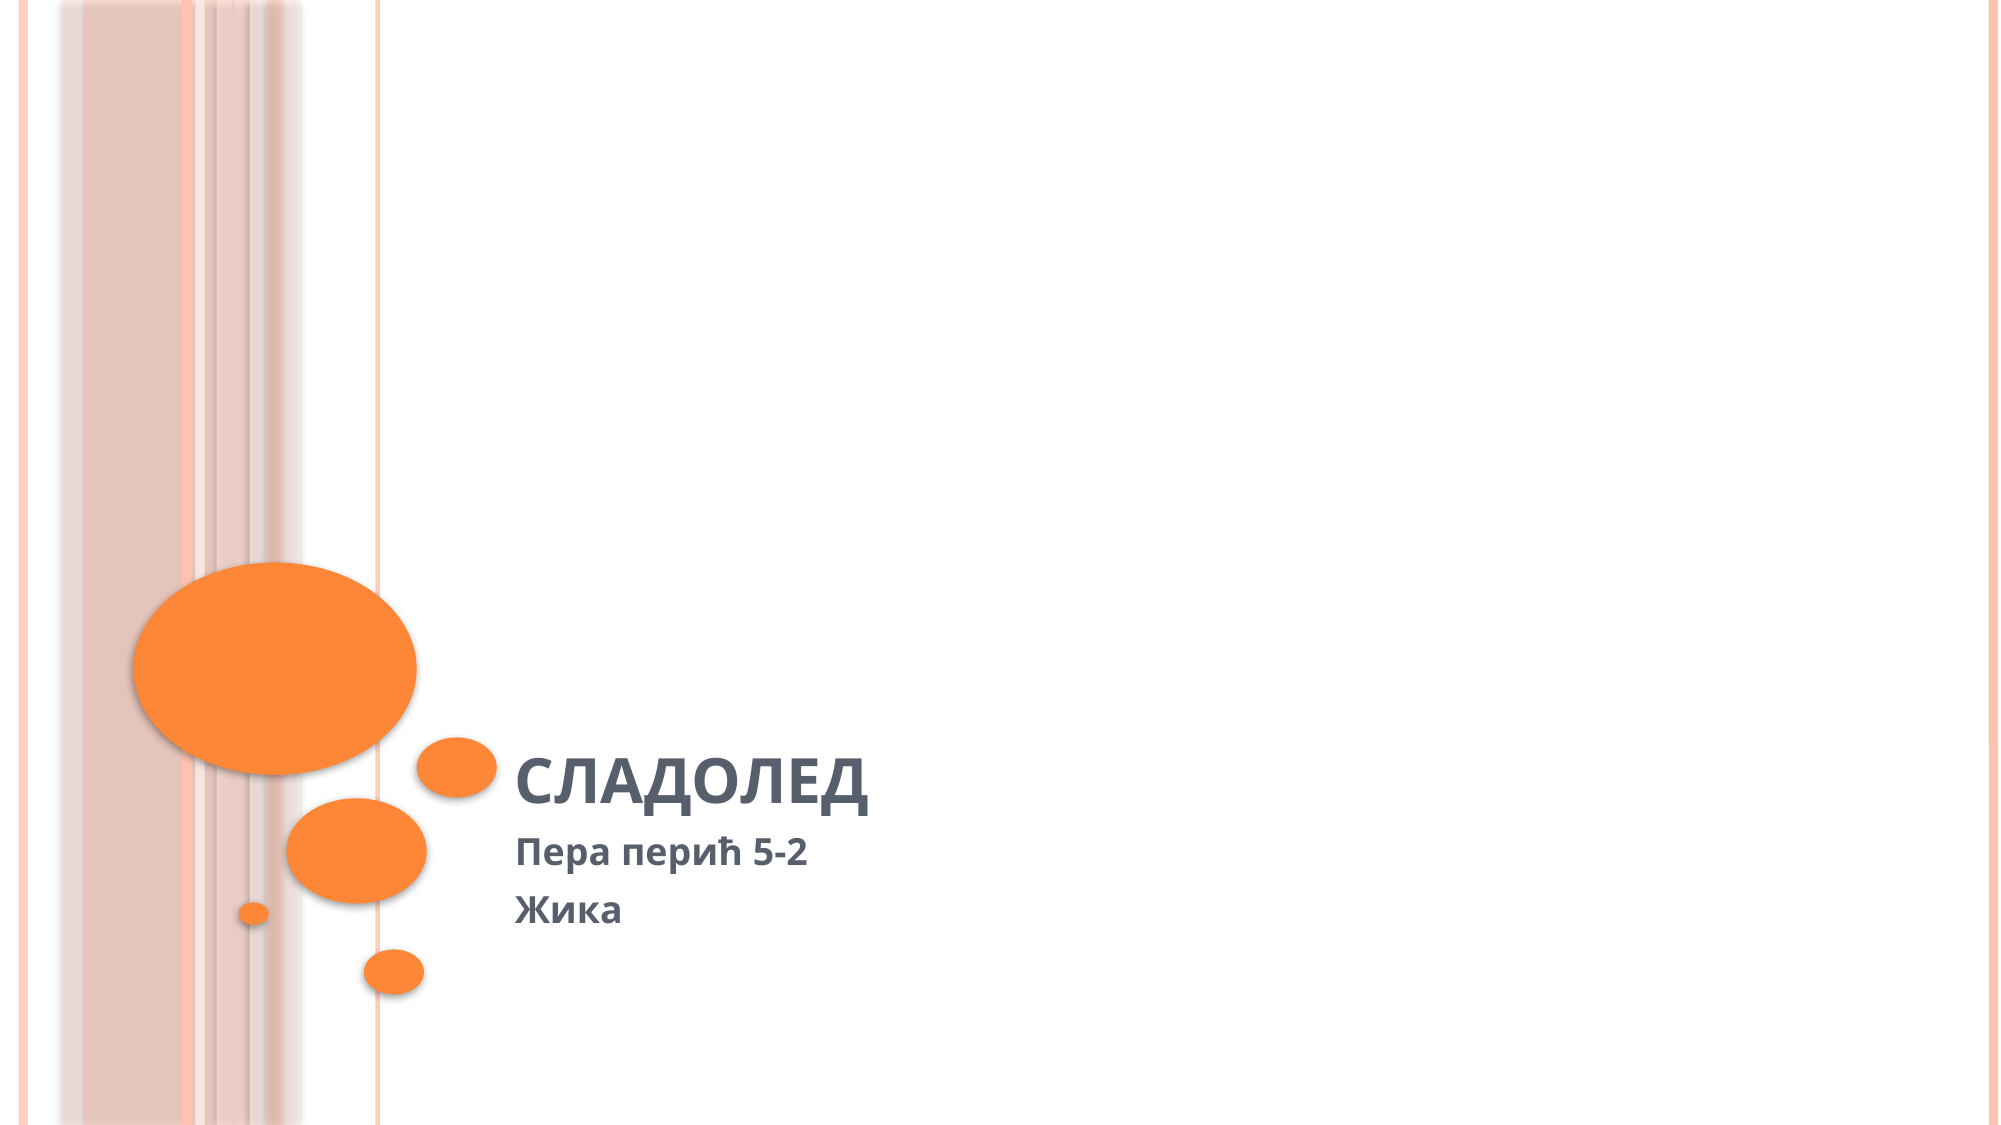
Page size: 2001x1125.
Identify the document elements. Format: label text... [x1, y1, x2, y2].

subtitle Пера перић 5-2 Жика [500, 820, 1850, 1046]
title Сладолед [500, 512, 1850, 820]
